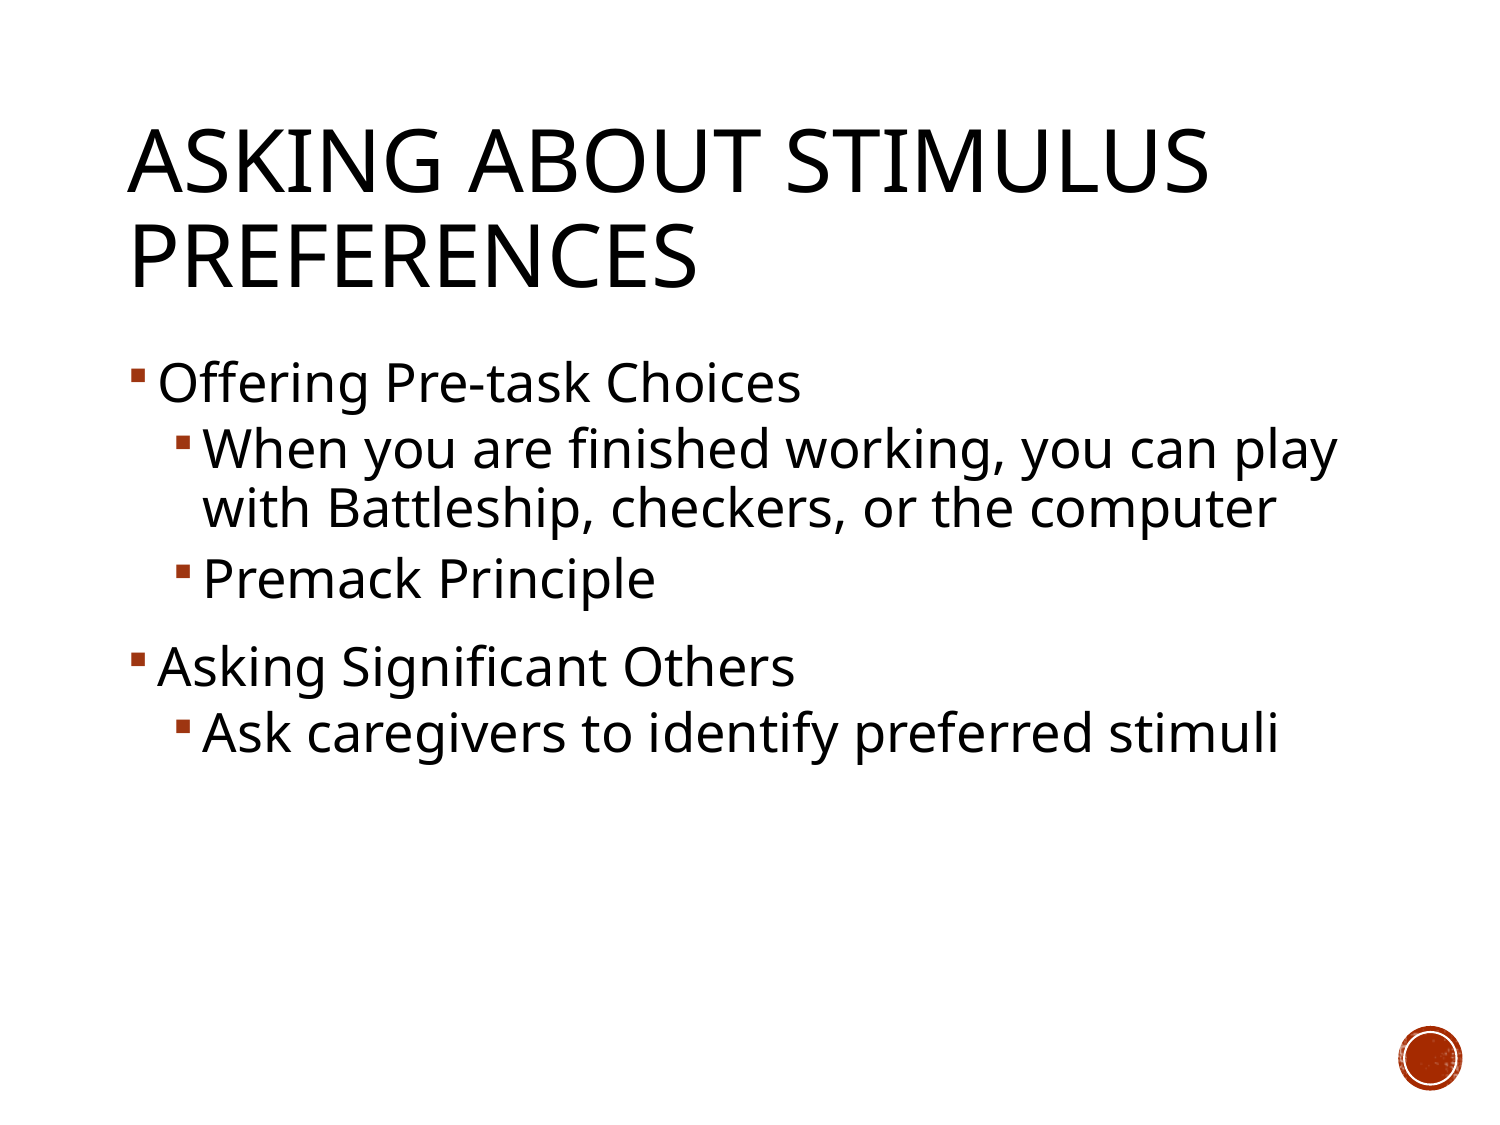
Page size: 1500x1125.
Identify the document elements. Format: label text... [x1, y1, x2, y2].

title Asking About Stimulus Preferences [112, 79, 1388, 344]
list Offering Pre-task Choices When you are finished working, you can play with Battleship, checkers, or the computer Premack Principle Asking Significant Others Ask caregivers to identify preferred stimuli [112, 347, 1388, 1013]
